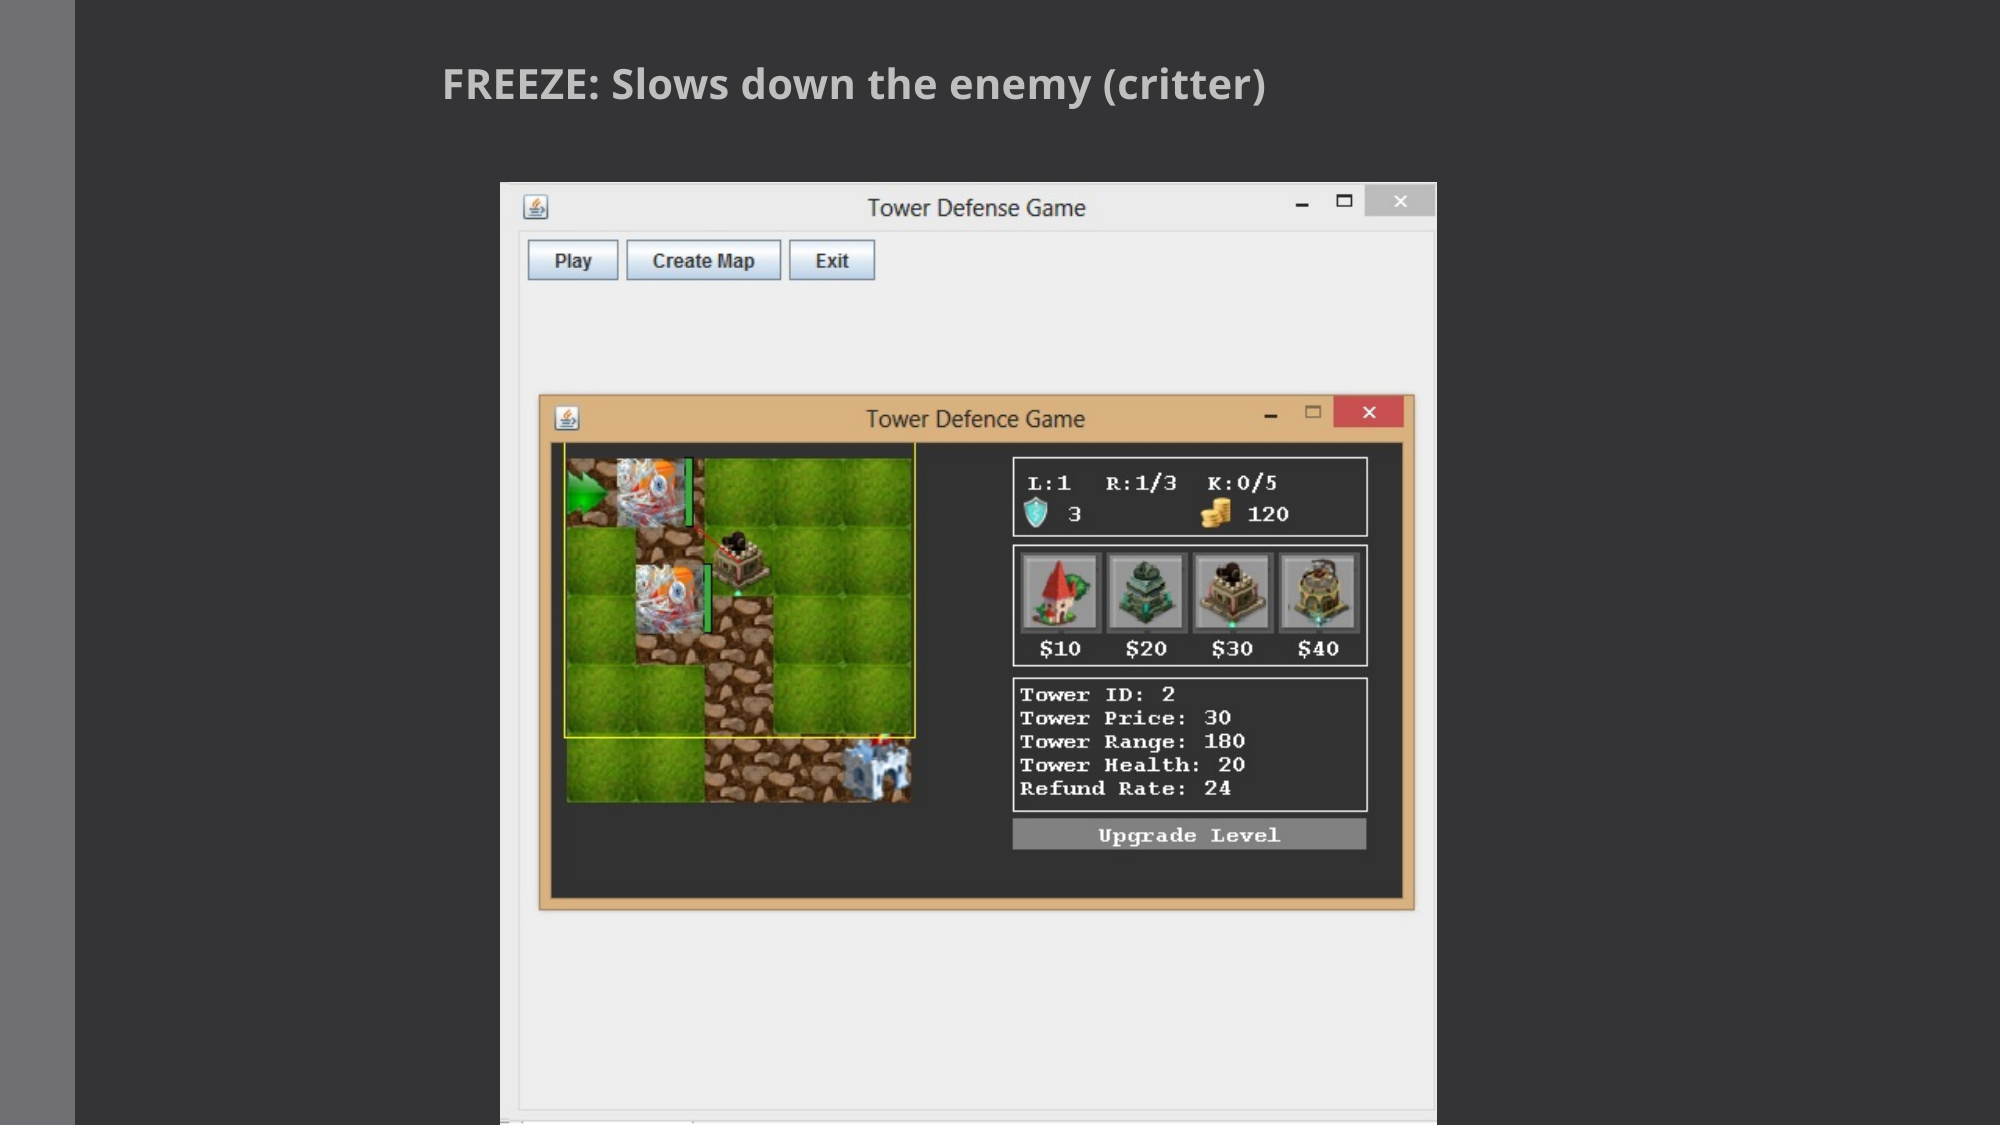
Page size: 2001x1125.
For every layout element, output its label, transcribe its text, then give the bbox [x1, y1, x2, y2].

picture [500, 182, 1437, 1125]
subtitle FREEZE: Slows down the enemy (critter) [416, 0, 1293, 152]
